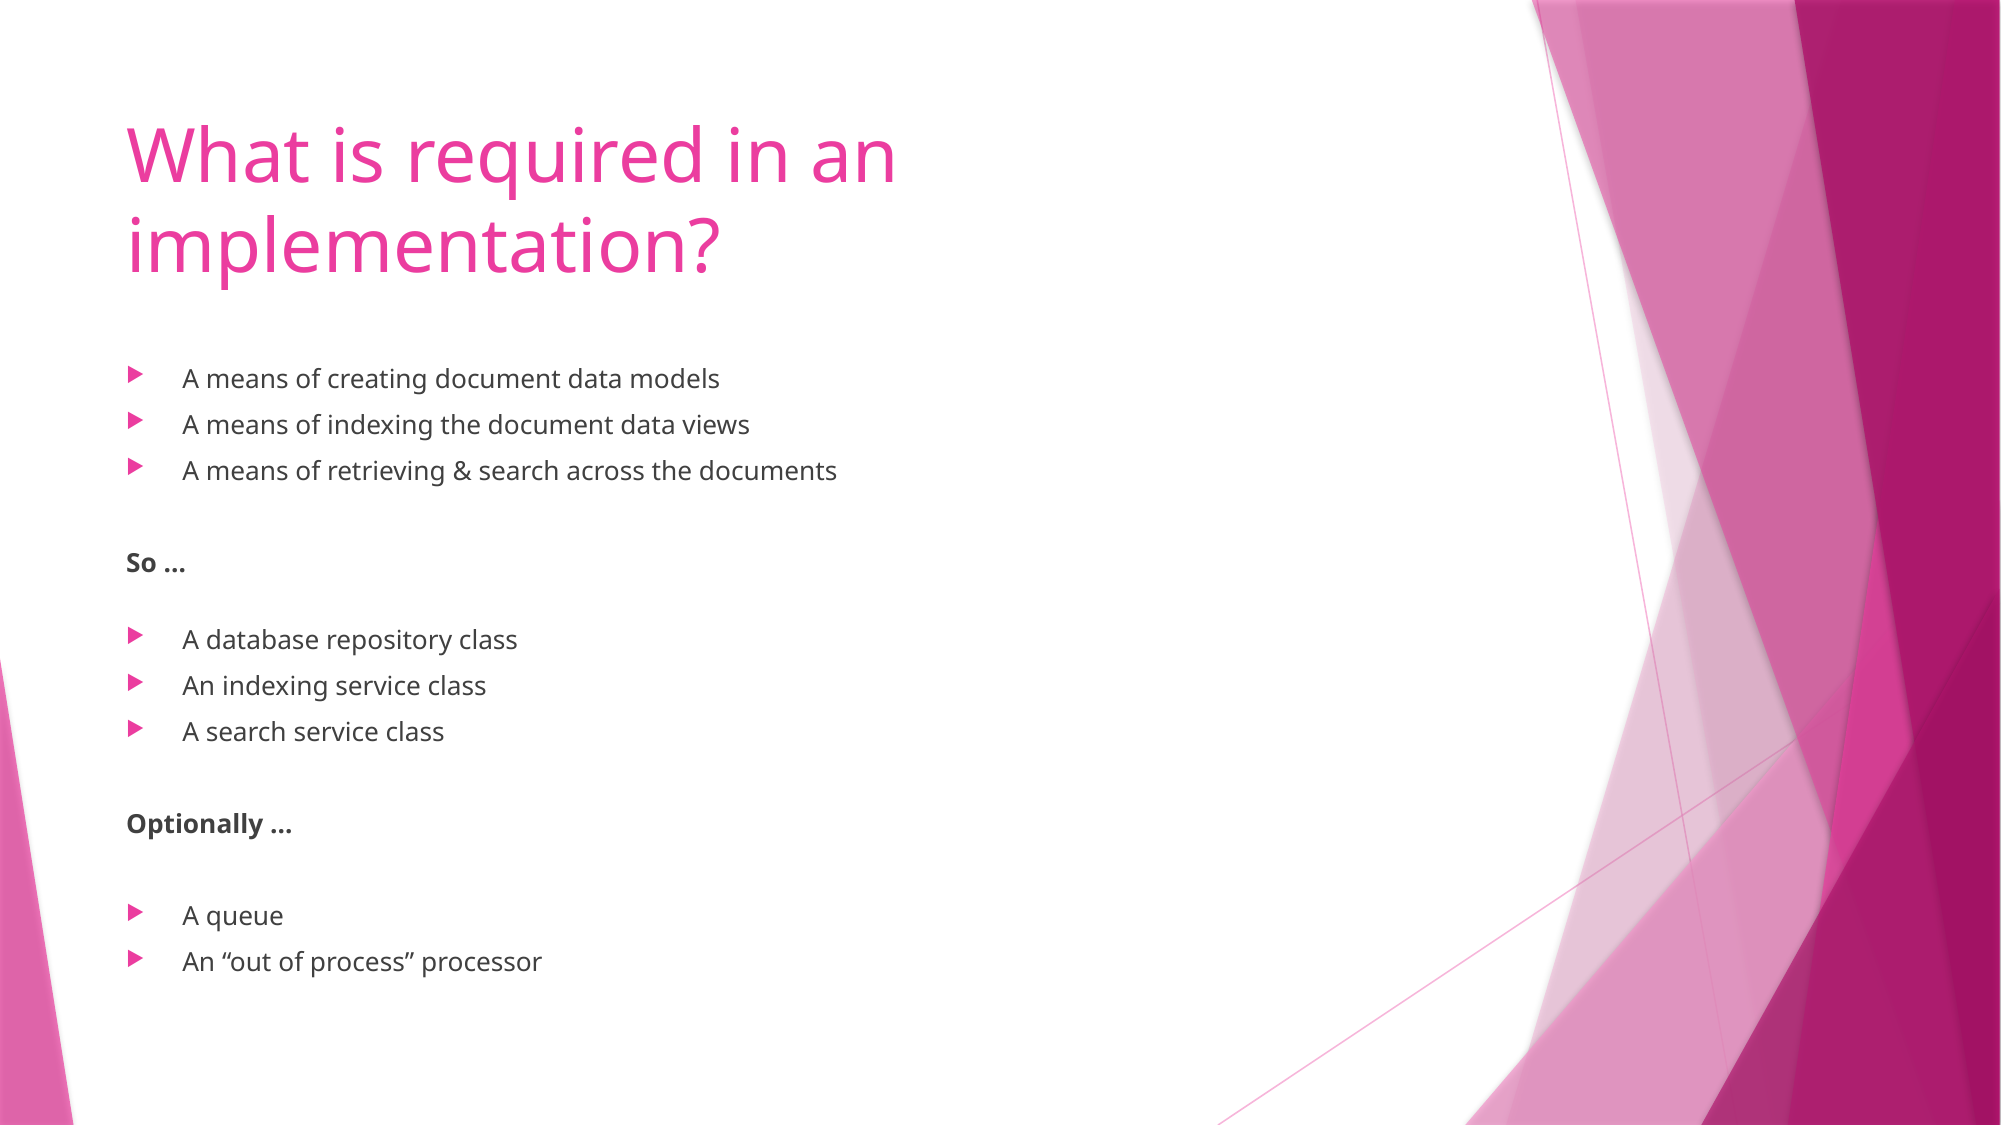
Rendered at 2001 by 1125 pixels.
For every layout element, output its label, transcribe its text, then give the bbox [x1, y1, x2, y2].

list A means of creating document data models A means of indexing the document data views A means of retrieving & search across the documents So … A database repository class An indexing service class A search service class Optionally … A queue An “out of process” processor [111, 354, 1522, 992]
title What is required in an implementation? [111, 99, 1522, 317]
